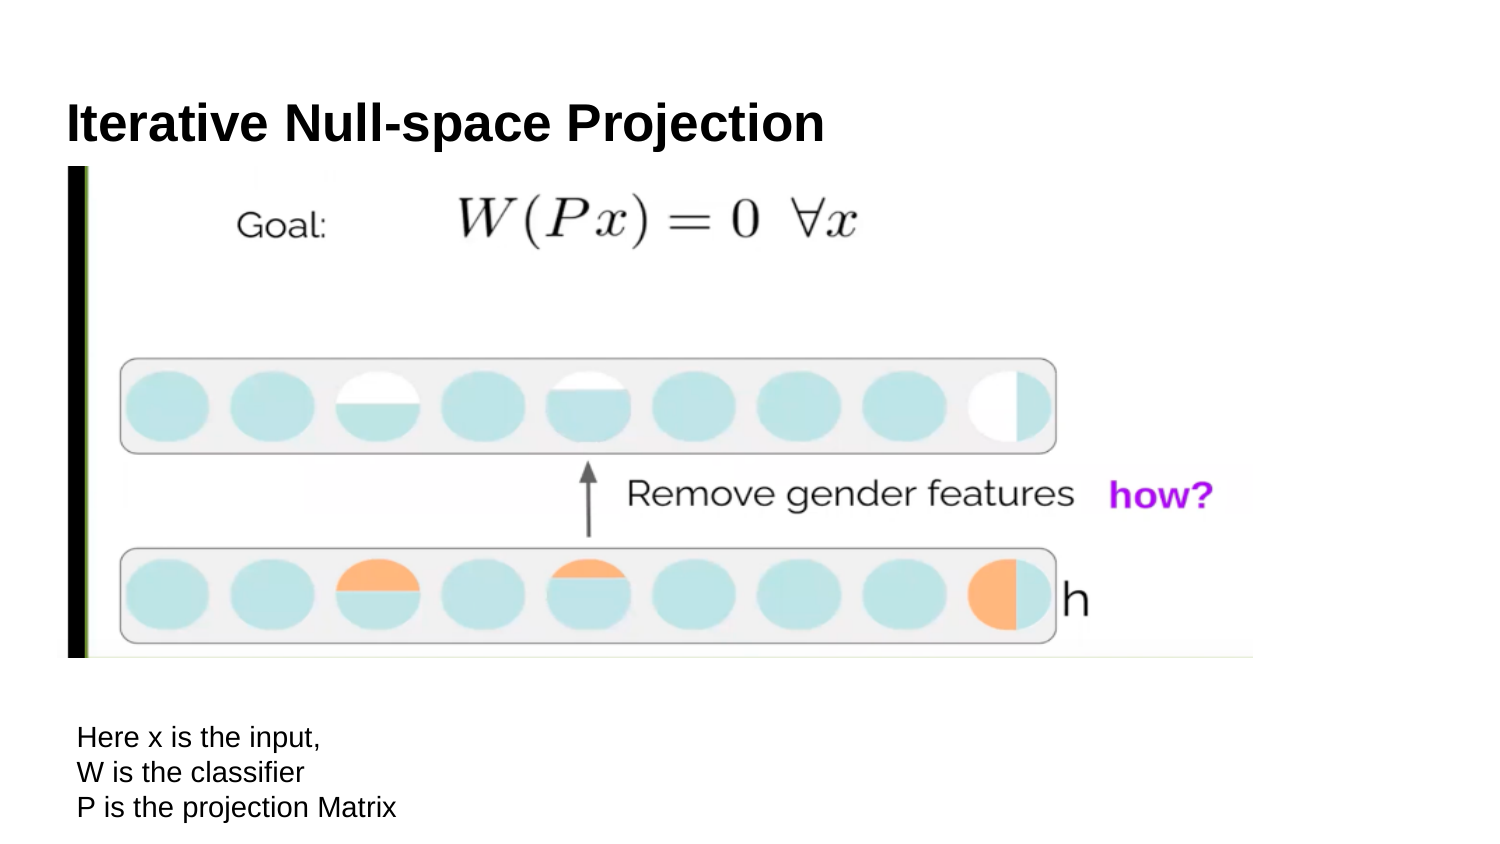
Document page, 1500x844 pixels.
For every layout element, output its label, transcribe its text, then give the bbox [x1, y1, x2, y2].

list [51, 189, 1260, 753]
text_box Here x is the input, W is the classifier P is the projection Matrix [61, 703, 1104, 839]
picture [57, 166, 1253, 658]
title Iterative Null-space Projection [51, 72, 1449, 167]
